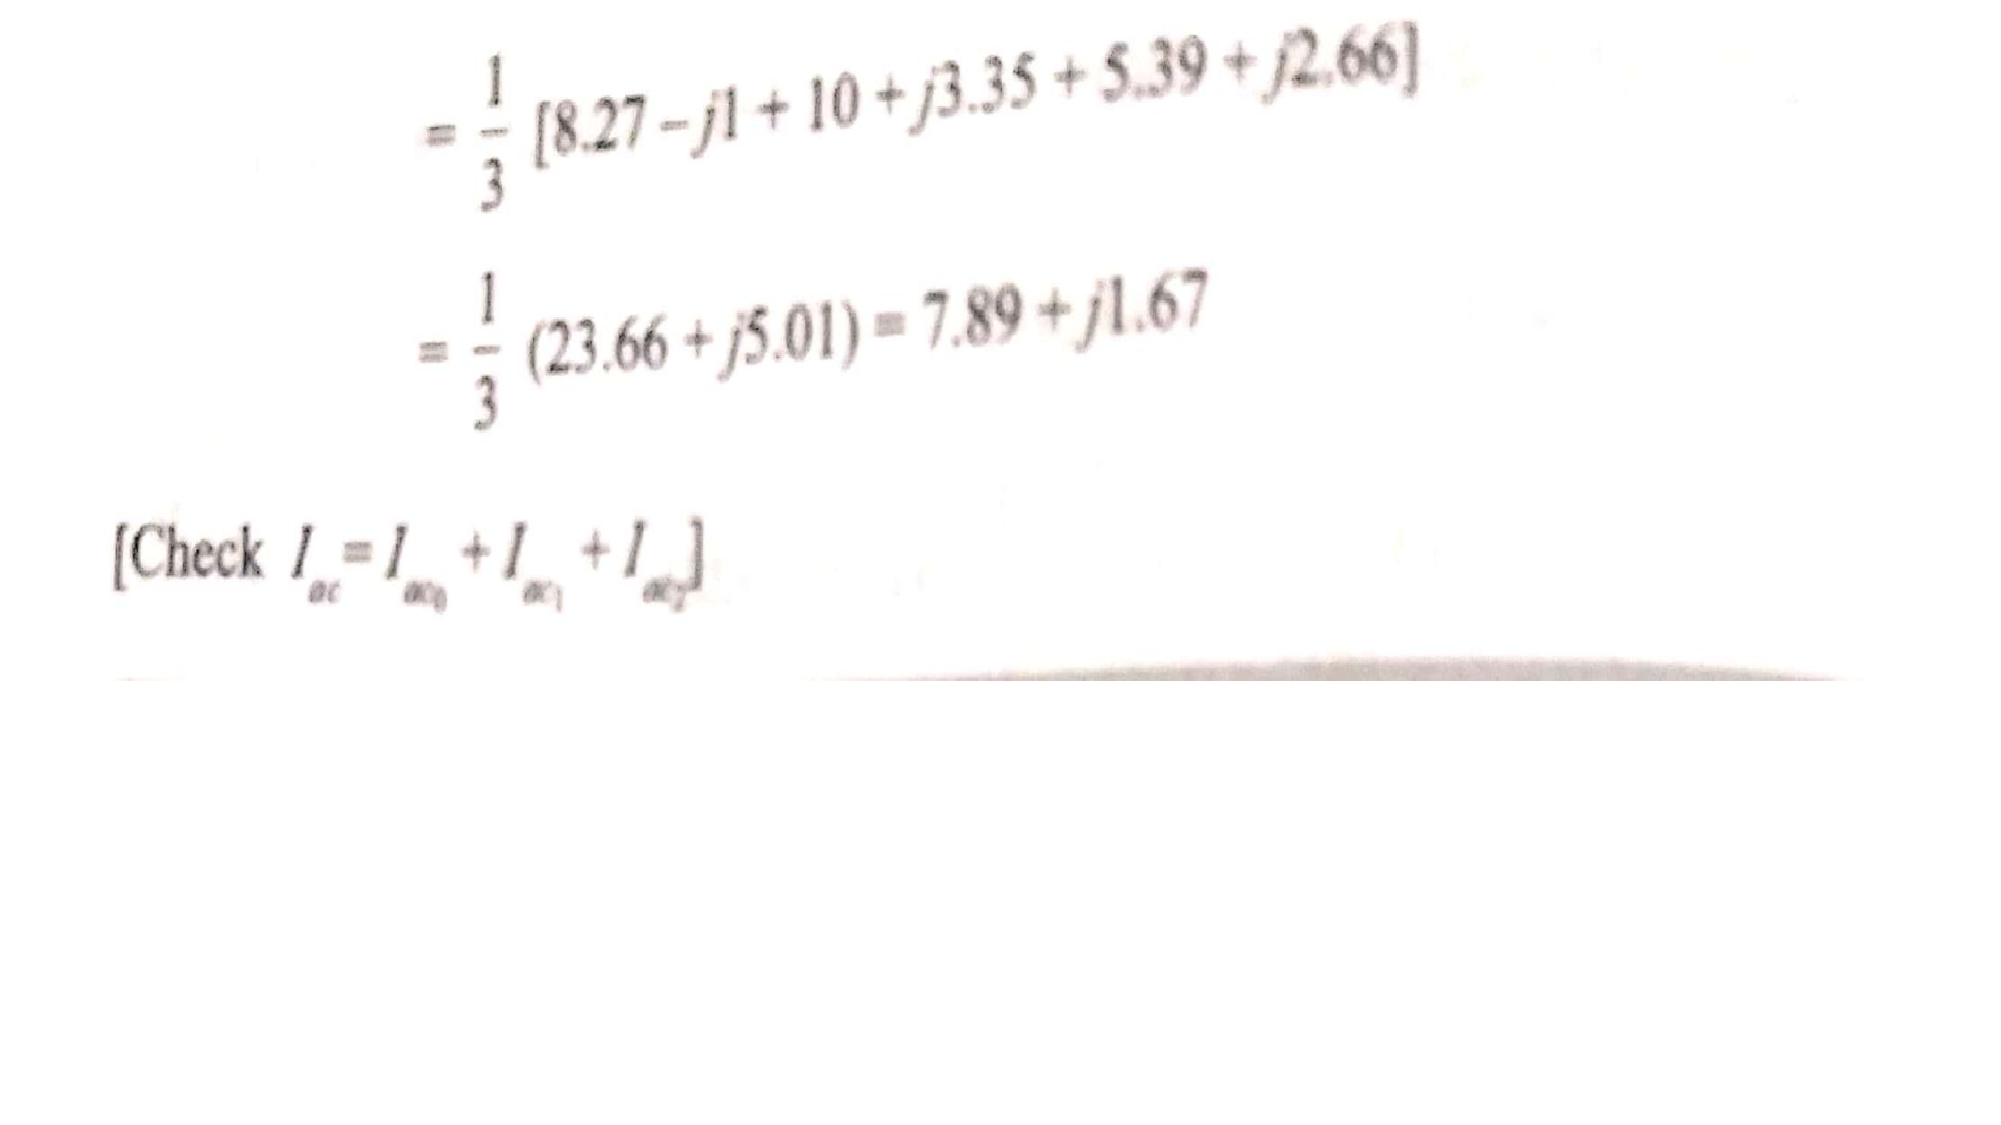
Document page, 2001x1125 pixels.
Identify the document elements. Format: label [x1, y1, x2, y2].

list [30, 0, 1863, 681]
